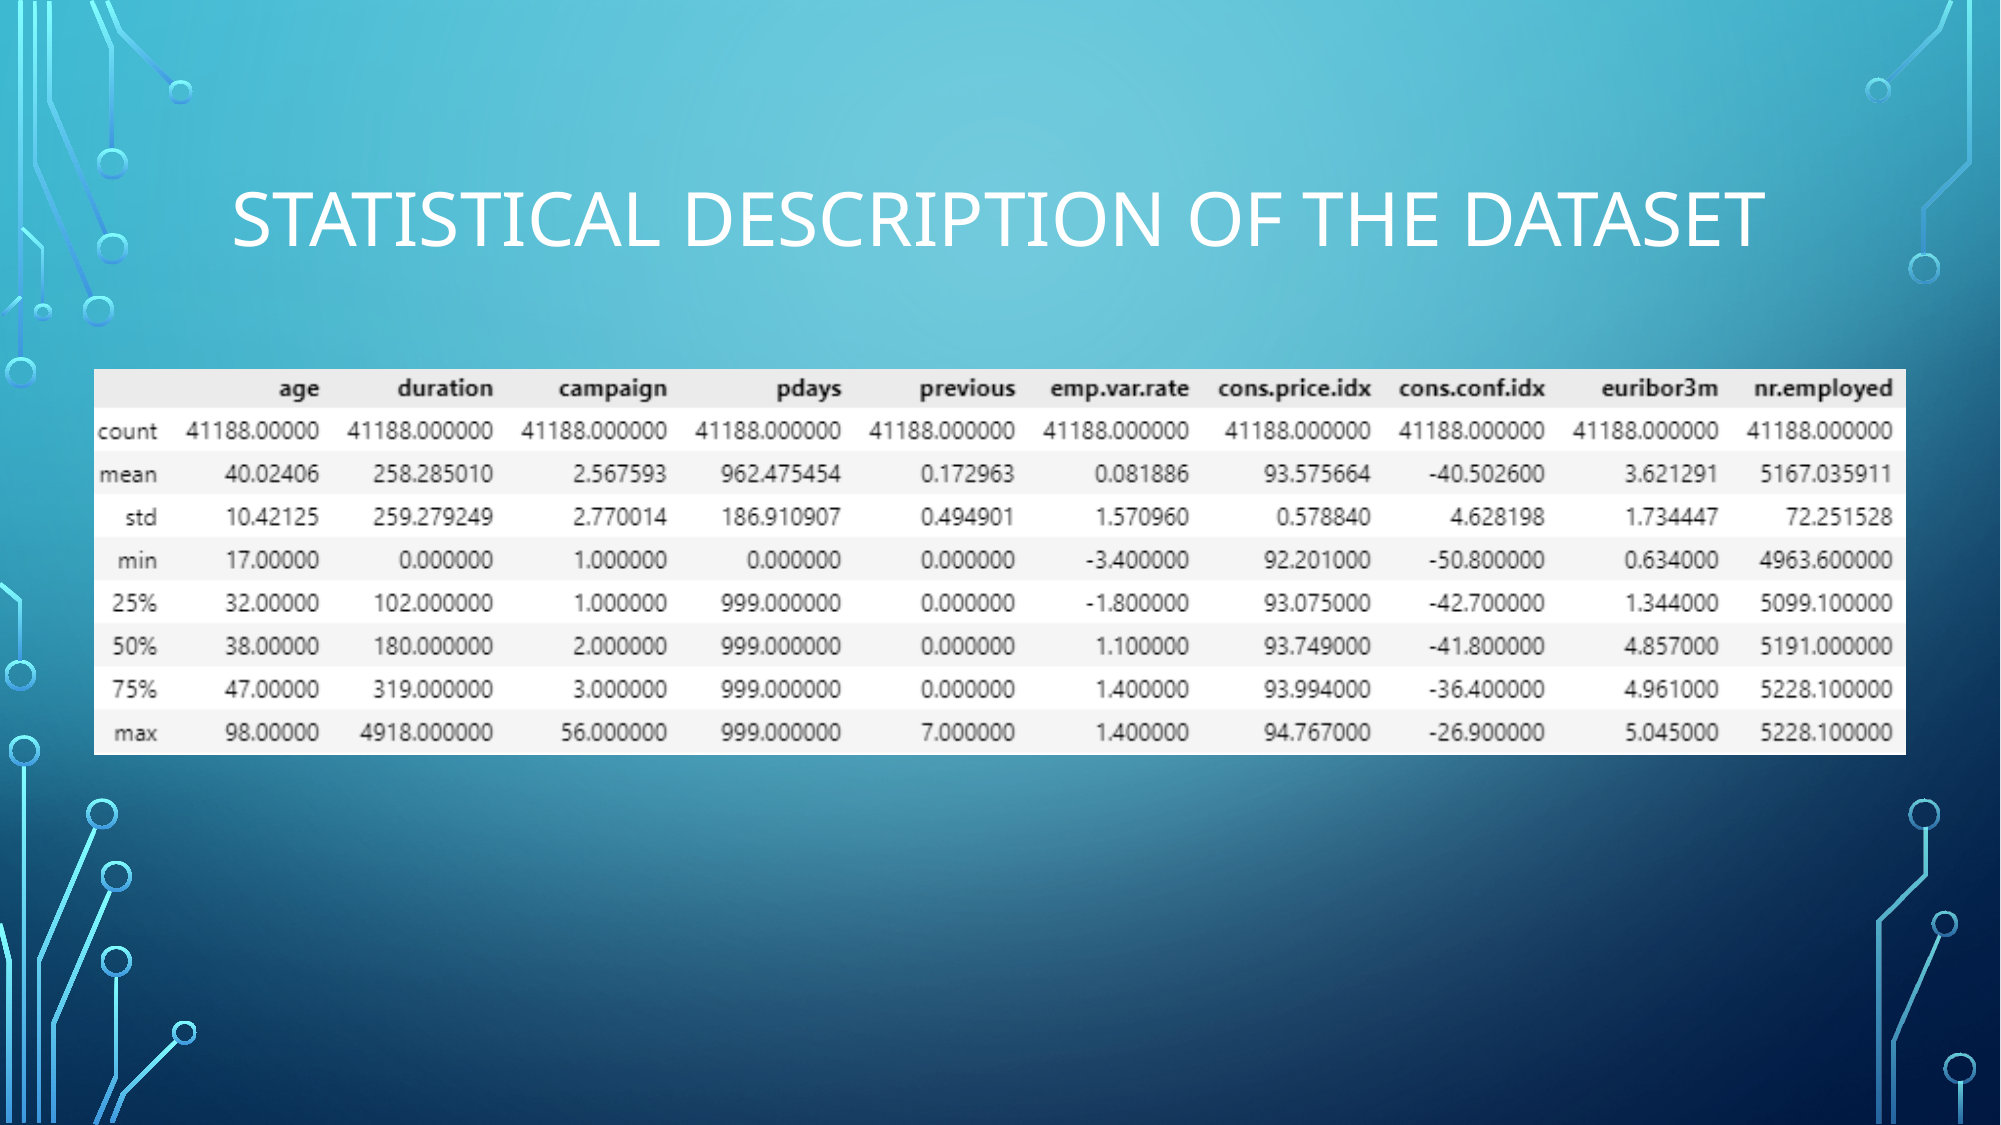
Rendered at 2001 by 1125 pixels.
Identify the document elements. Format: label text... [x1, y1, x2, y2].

title STATISTICAL DESCRIPTION OF THE DATASET [187, 101, 1813, 344]
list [93, 369, 1907, 756]
